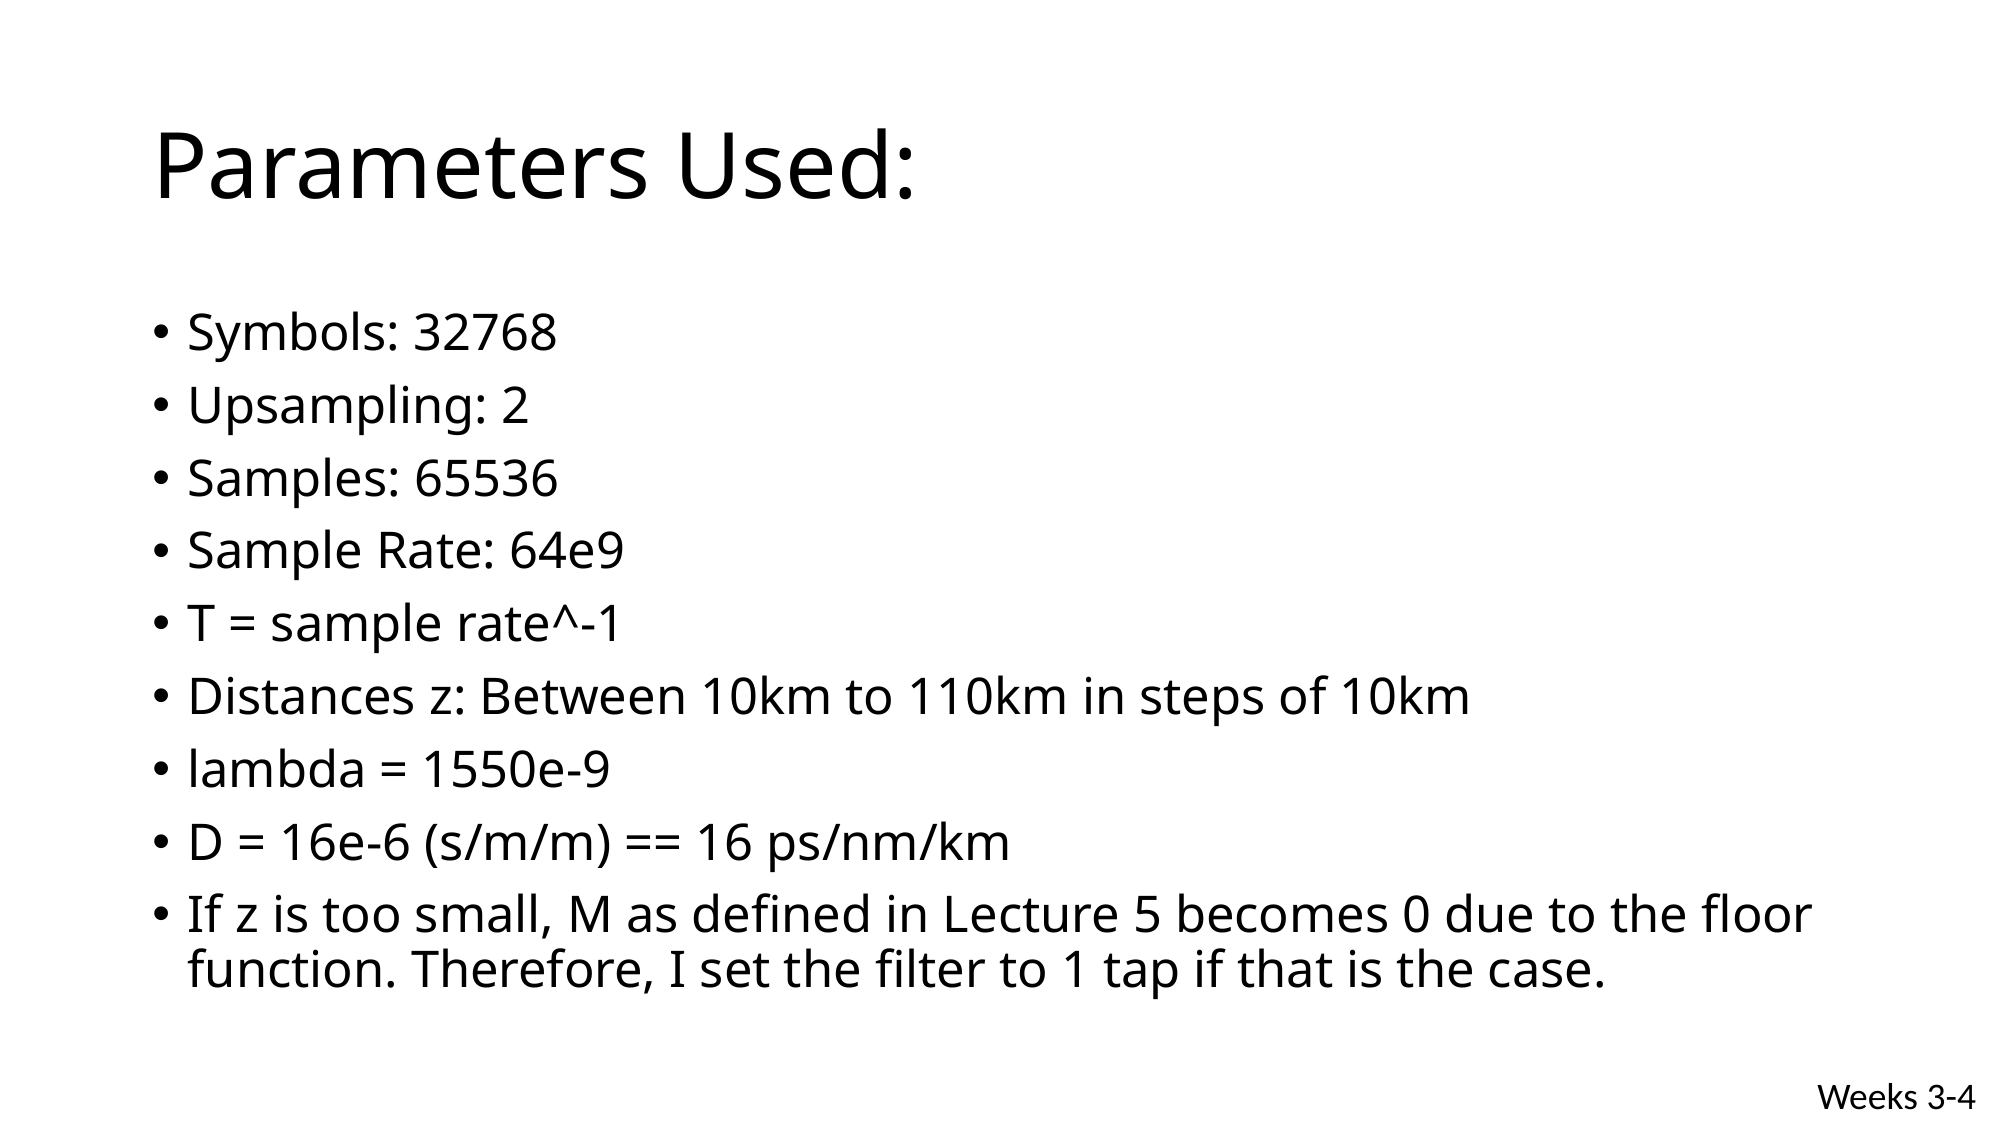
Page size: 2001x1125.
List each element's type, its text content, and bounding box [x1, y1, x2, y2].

text_box Weeks 3-4 [1802, 1064, 2000, 1125]
title Parameters Used: [137, 59, 1863, 278]
list Symbols: 32768 Upsampling: 2 Samples: 65536 Sample Rate: 64e9 T = sample rate^-1 Distances z: Between 10km to 110km in steps of 10km lambda = 1550e-9 D = 16e-6 (s/m/m) == 16 ps/nm/km If z is too small, M as defined in Lecture 5 becomes 0 due to the floor function. Therefore, I set the filter to 1 tap if that is the case. [137, 299, 1863, 1014]
